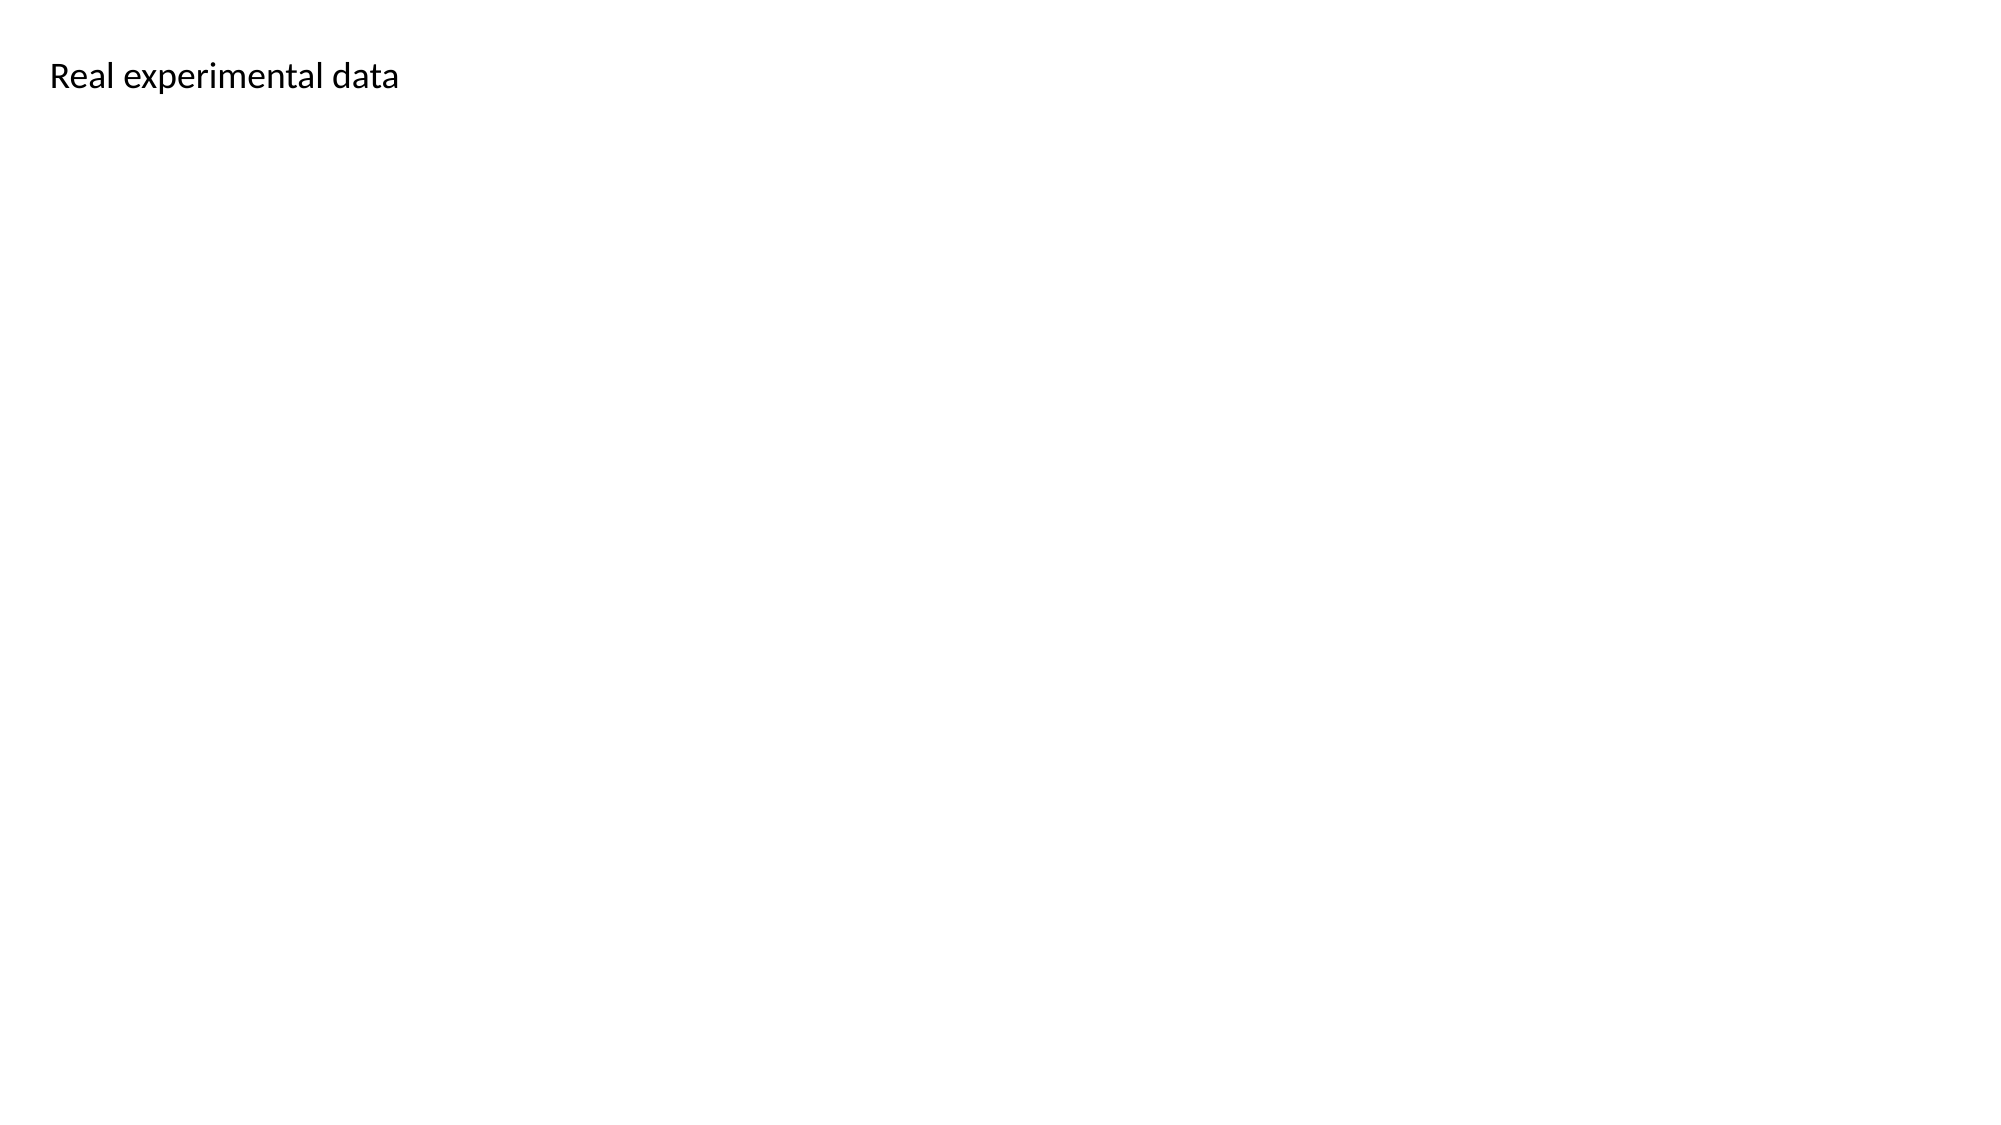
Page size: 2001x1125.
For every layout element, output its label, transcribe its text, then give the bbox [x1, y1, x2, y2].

text_box Real experimental data [35, 43, 415, 104]
